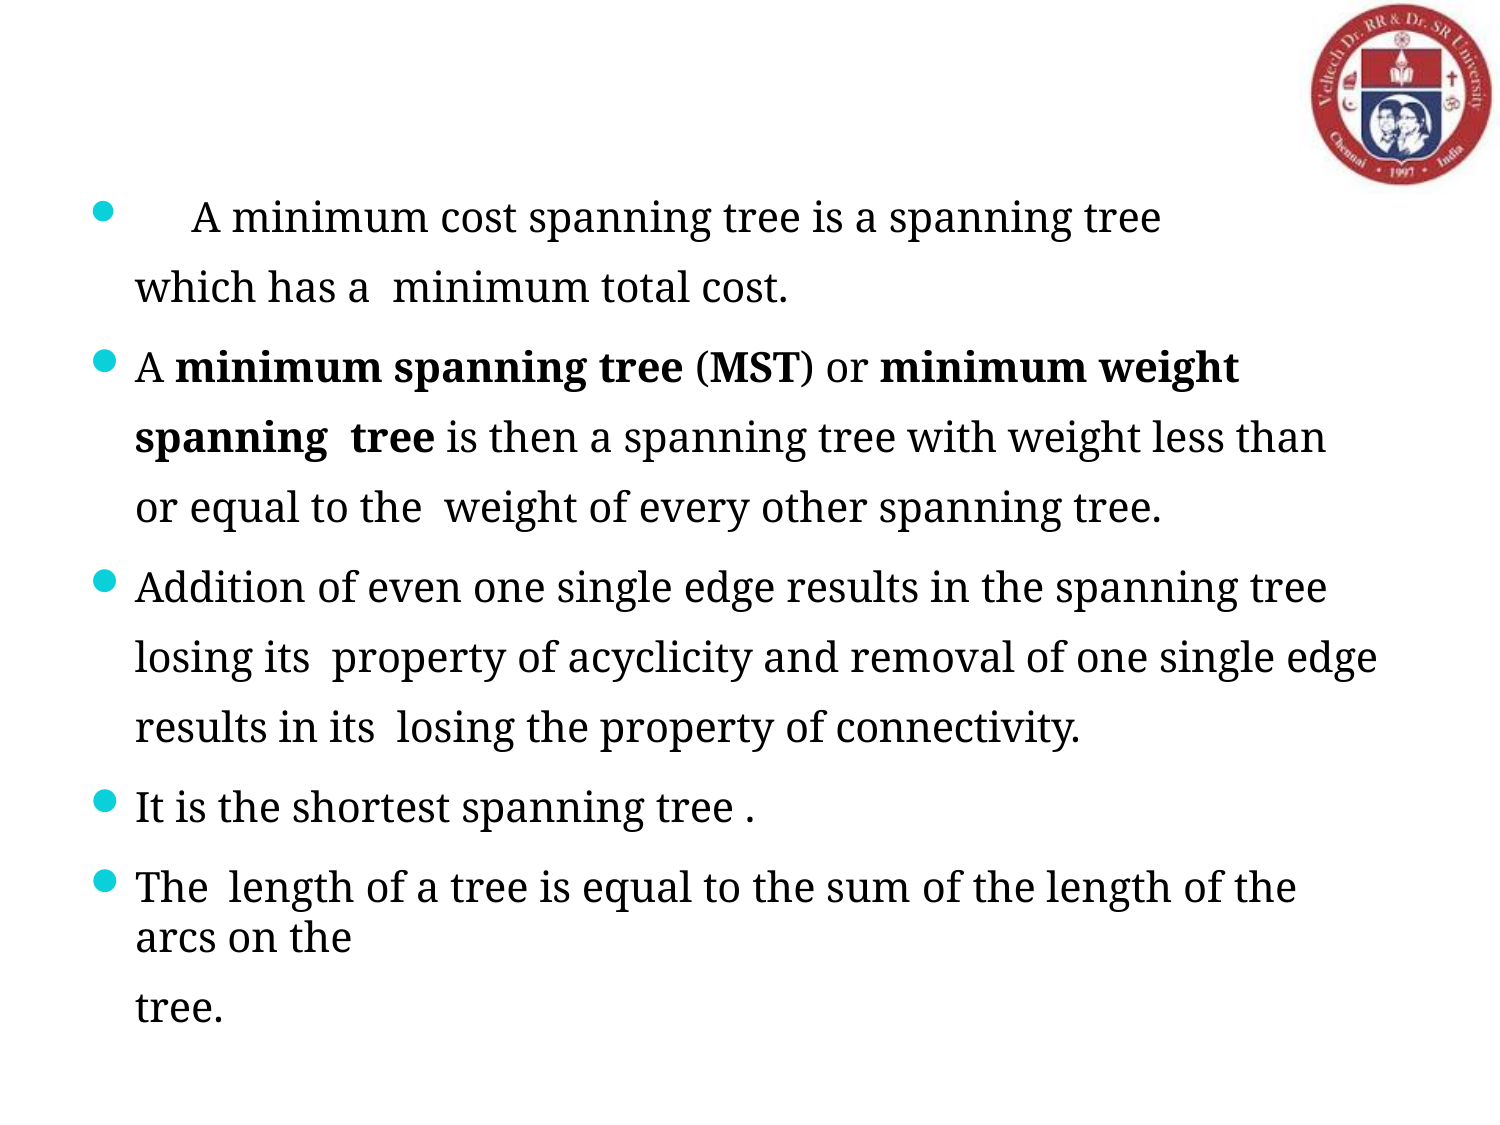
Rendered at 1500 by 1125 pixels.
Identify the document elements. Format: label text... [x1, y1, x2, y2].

text_box A minimum cost spanning tree is a spanning tree which has a minimum total cost. A minimum spanning tree (MST) or minimum weight spanning tree is then a spanning tree with weight less than or equal to the weight of every other spanning tree. Addition of even one single edge results in the spanning tree losing its property of acyclicity and removal of one single edge results in its losing the property of connectivity. It is the shortest spanning tree . The length of a tree is equal to the sum of the length of the arcs on the tree. [87, 169, 1399, 1031]
picture [1299, 0, 1500, 194]
